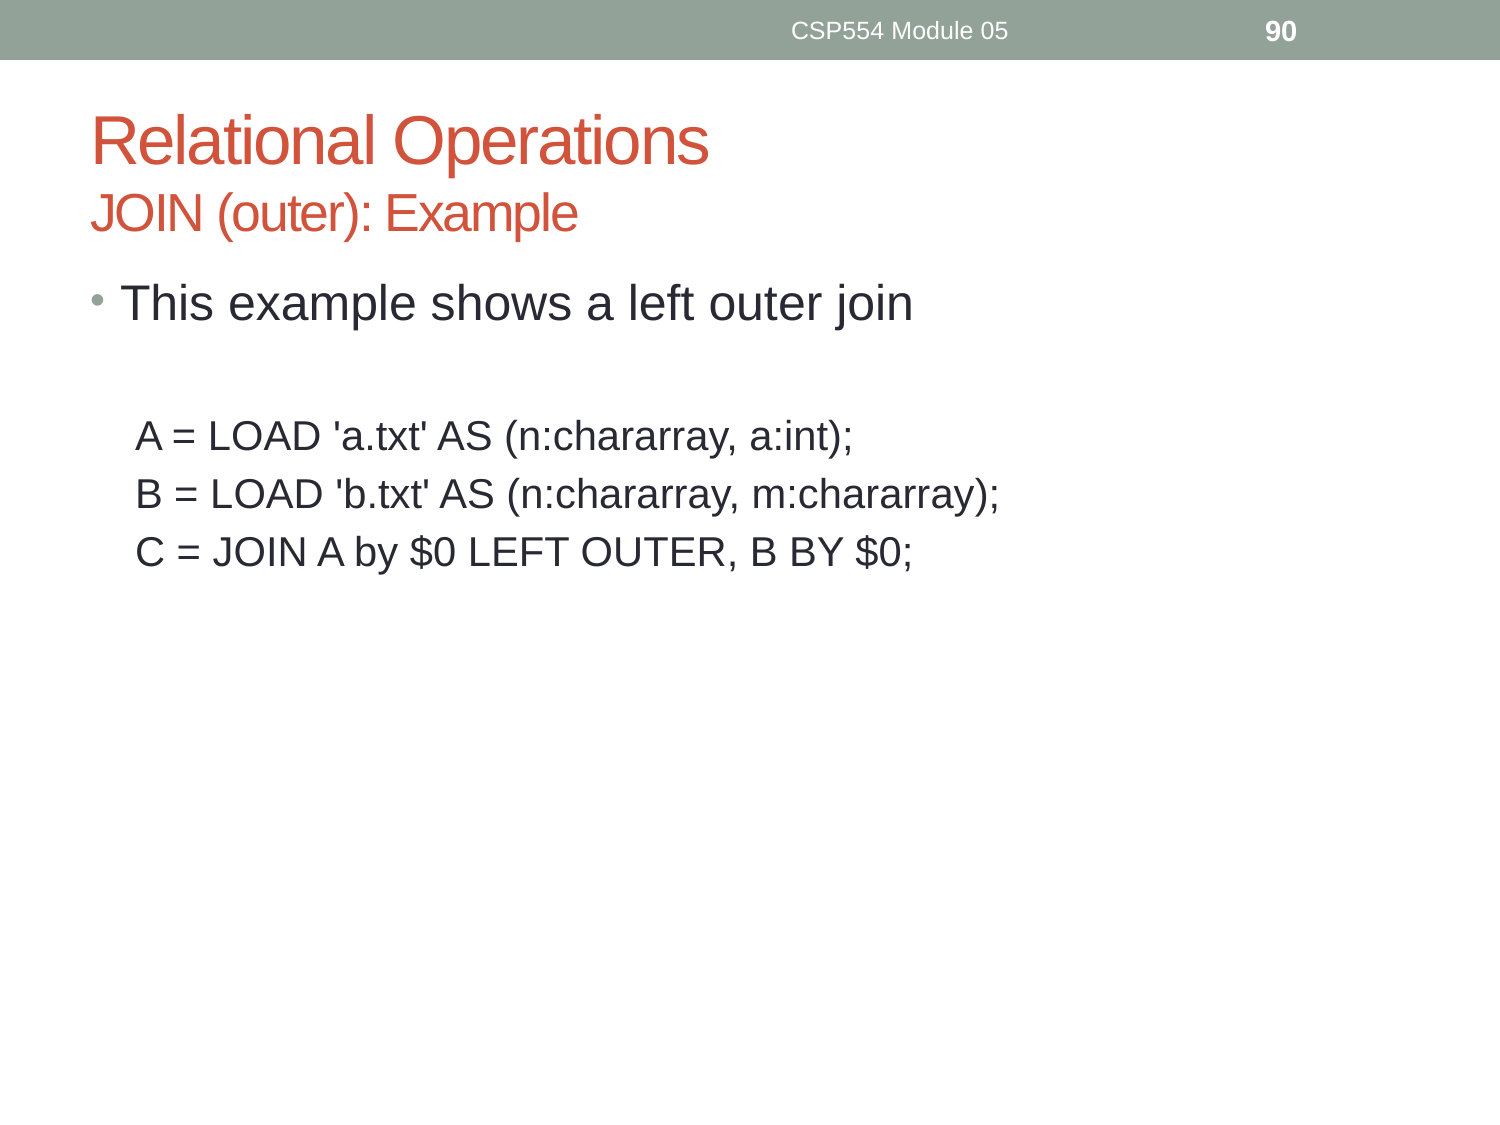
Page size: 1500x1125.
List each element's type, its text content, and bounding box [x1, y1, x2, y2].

footer CSP554 Module 05 [562, 3, 1238, 57]
slide_number 90 [1250, 3, 1425, 57]
title Relational Operations JOIN (outer): Example [75, 87, 1425, 250]
list This example shows a left outer join A = LOAD 'a.txt' AS (n:chararray, a:int); B = LOAD 'b.txt' AS (n:chararray, m:chararray); C = JOIN A by $0 LEFT OUTER, B BY $0; [75, 262, 1425, 1063]
